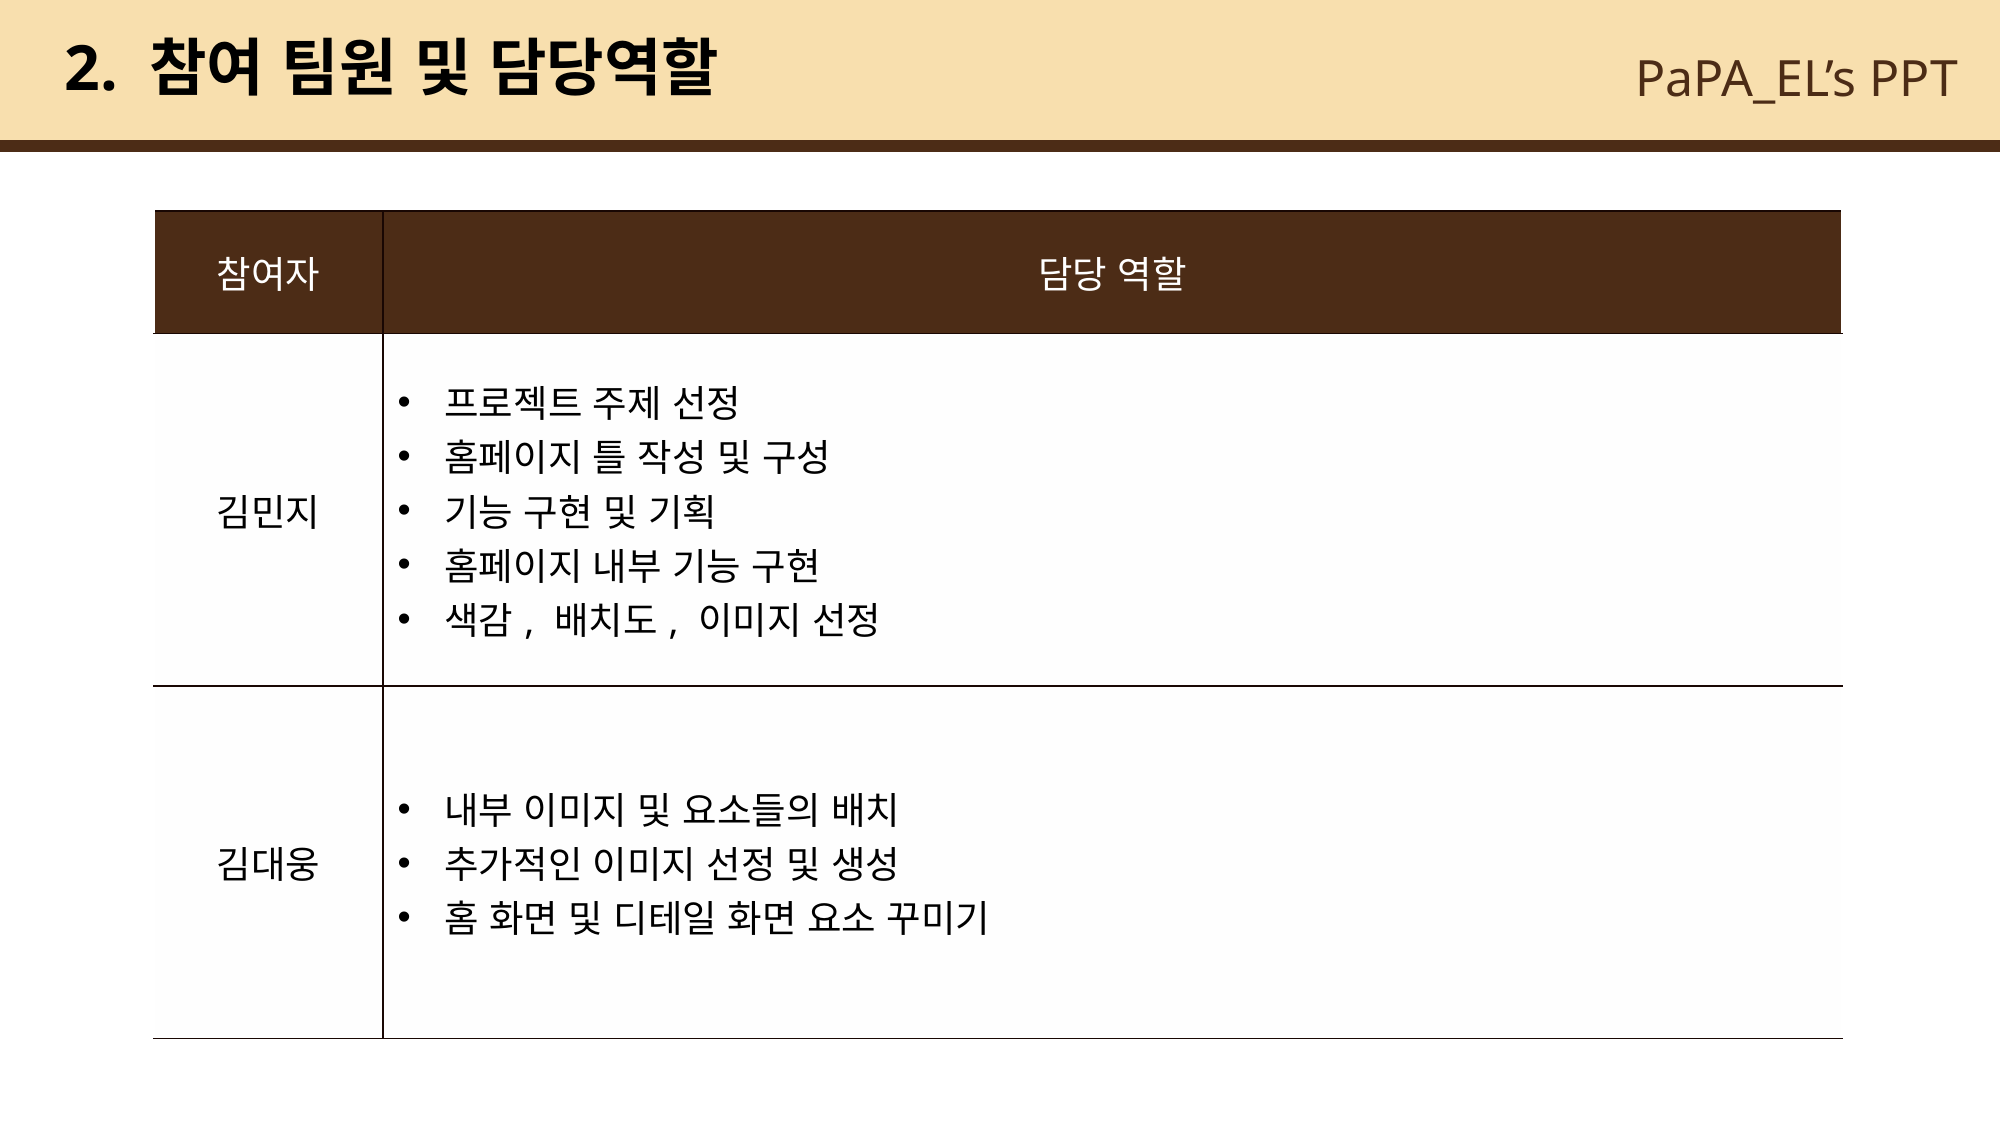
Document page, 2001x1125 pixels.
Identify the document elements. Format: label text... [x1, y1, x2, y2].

title 2. 참여 팀원 및 담당역할 [50, 0, 1272, 141]
table_header 참여자 [155, 212, 382, 333]
table_cell 김대웅 [155, 687, 382, 1038]
table_cell 프로젝트 주제 선정 홈페이지 틀 작성 및 구성 기능 구현 및 기획 홈페이지 내부 기능 구현 색감, 배치도, 이미지 선정 [384, 334, 1841, 685]
table_header 담당 역할 [384, 212, 1841, 333]
table_cell 김민지 [155, 334, 382, 685]
table_cell 내부 이미지 및 요소들의 배치 추가적인 이미지 선정 및 생성 홈 화면 및 디테일 화면 요소 꾸미기 [384, 687, 1841, 1038]
